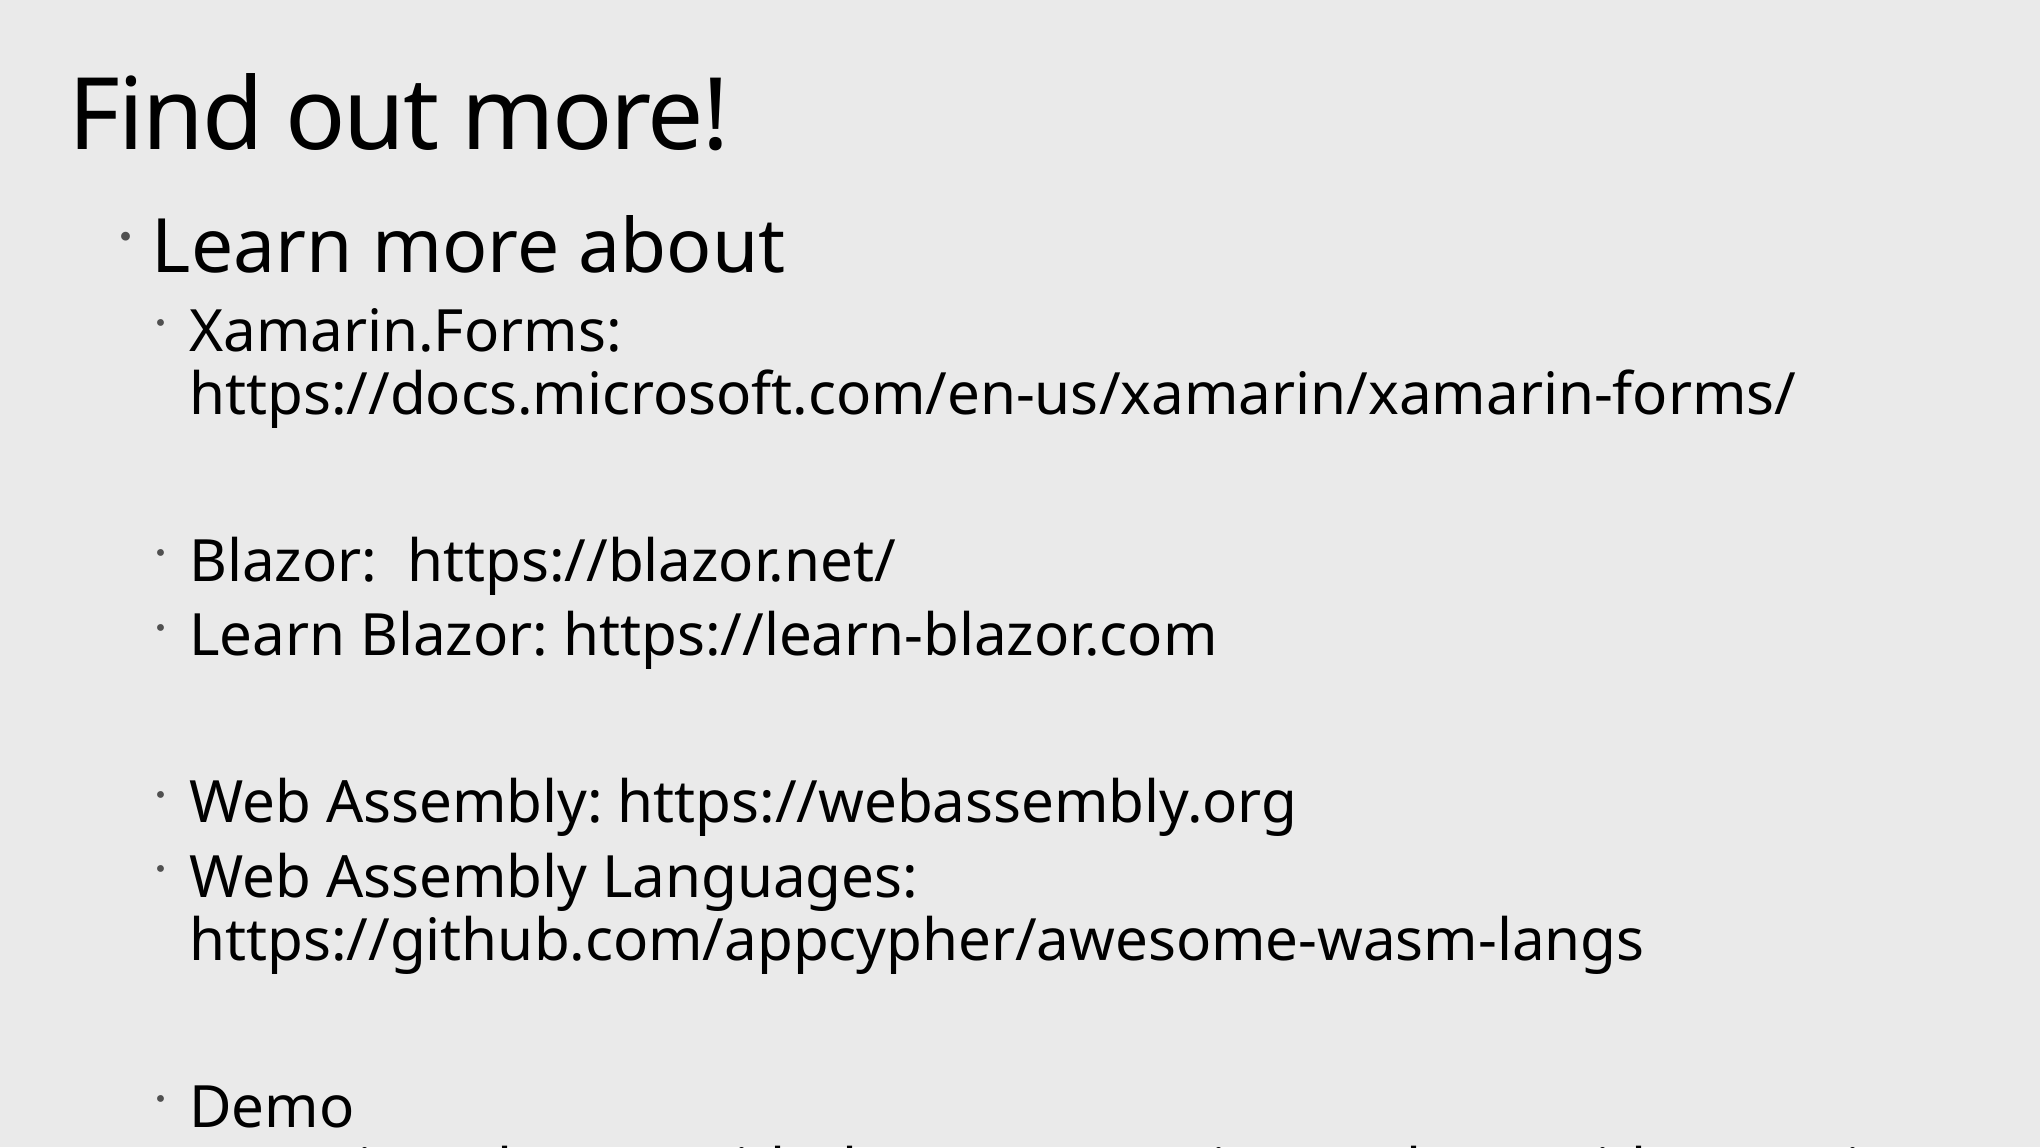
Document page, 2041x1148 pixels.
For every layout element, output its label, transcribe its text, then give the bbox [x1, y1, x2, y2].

title Find out more! [45, 48, 1996, 199]
list Learn more about Xamarin.Forms: https://docs.microsoft.com/en-us/xamarin/xamarin-forms/ Blazor: https://blazor.net/ Learn Blazor: https://learn-blazor.com Web Assembly: https://webassembly.org Web Assembly Languages: https://github.com/appcypher/awesome-wasm-langs Demo Repository:https://github.com/Xamariners/BlazorWithXamarin [90, 193, 1934, 1148]
